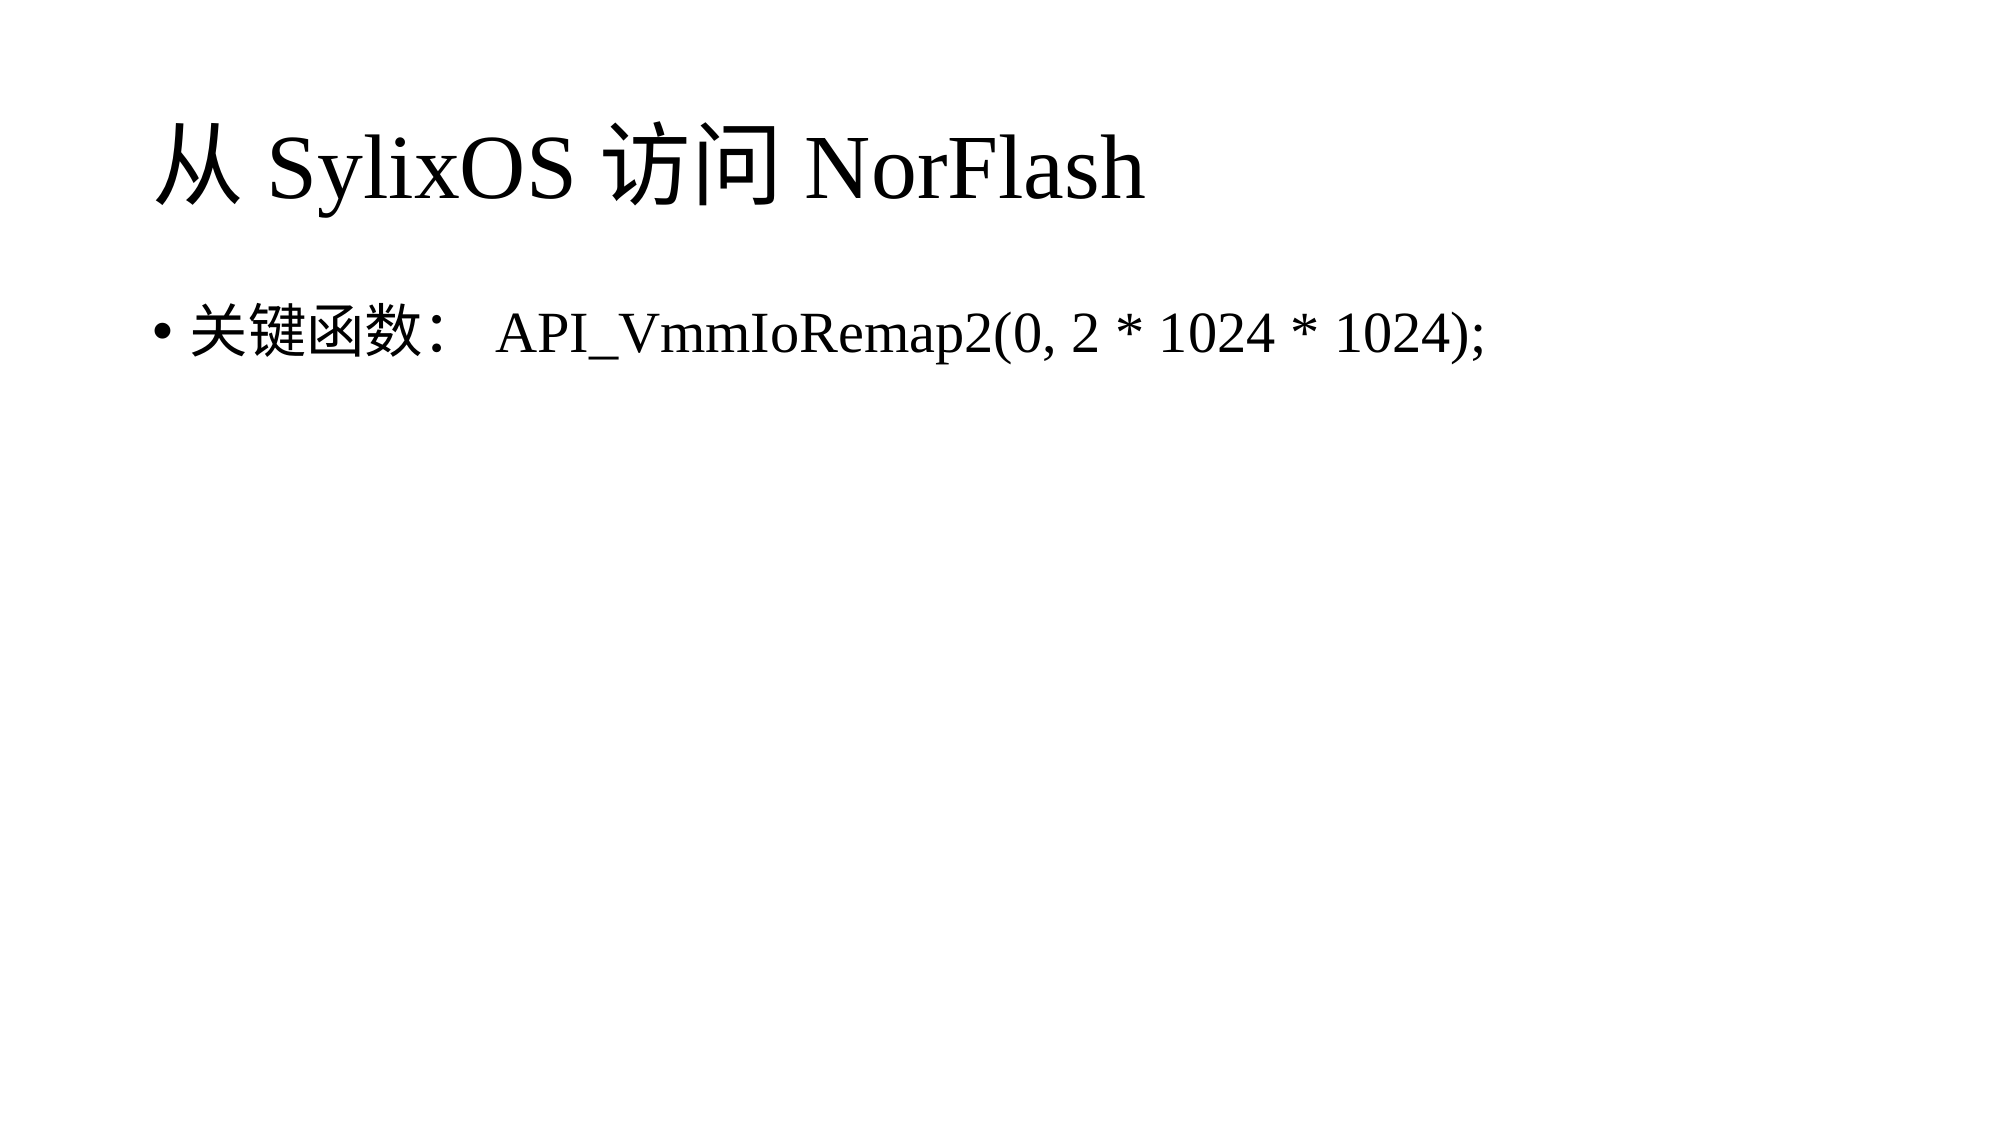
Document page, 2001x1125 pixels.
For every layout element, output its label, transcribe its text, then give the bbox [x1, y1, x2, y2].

title 从SylixOS访问NorFlash [137, 59, 1863, 278]
list 关键函数：API_VmmIoRemap2(0, 2 * 1024 * 1024); [137, 294, 1863, 1009]
